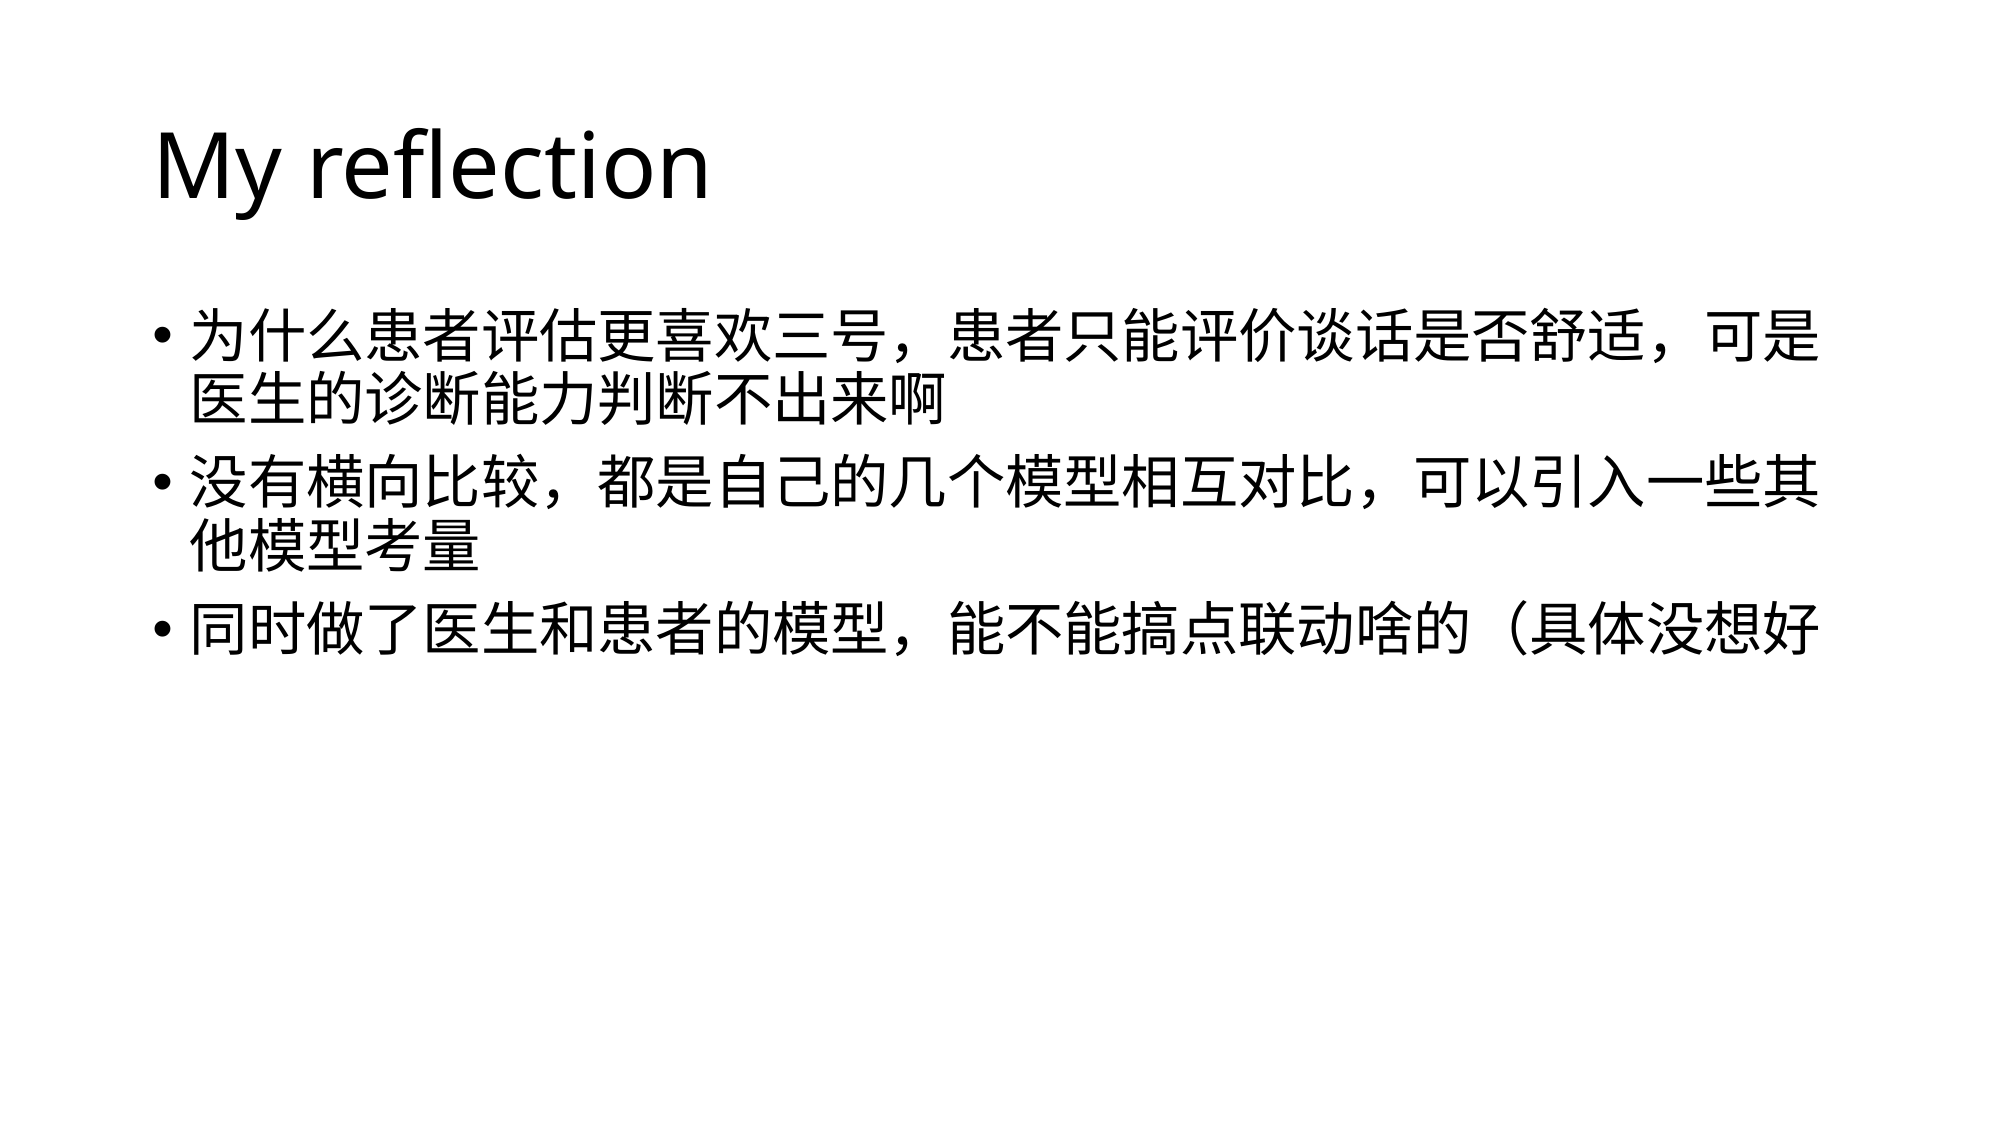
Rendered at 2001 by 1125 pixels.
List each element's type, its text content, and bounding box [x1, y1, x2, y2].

list 为什么患者评估更喜欢三号，患者只能评价谈话是否舒适，可是医生的诊断能力判断不出来啊 没有横向比较，都是自己的几个模型相互对比，可以引入一些其他模型考量 同时做了医生和患者的模型，能不能搞点联动啥的（具体没想好 [137, 299, 1863, 1014]
title My reflection [137, 59, 1863, 278]
